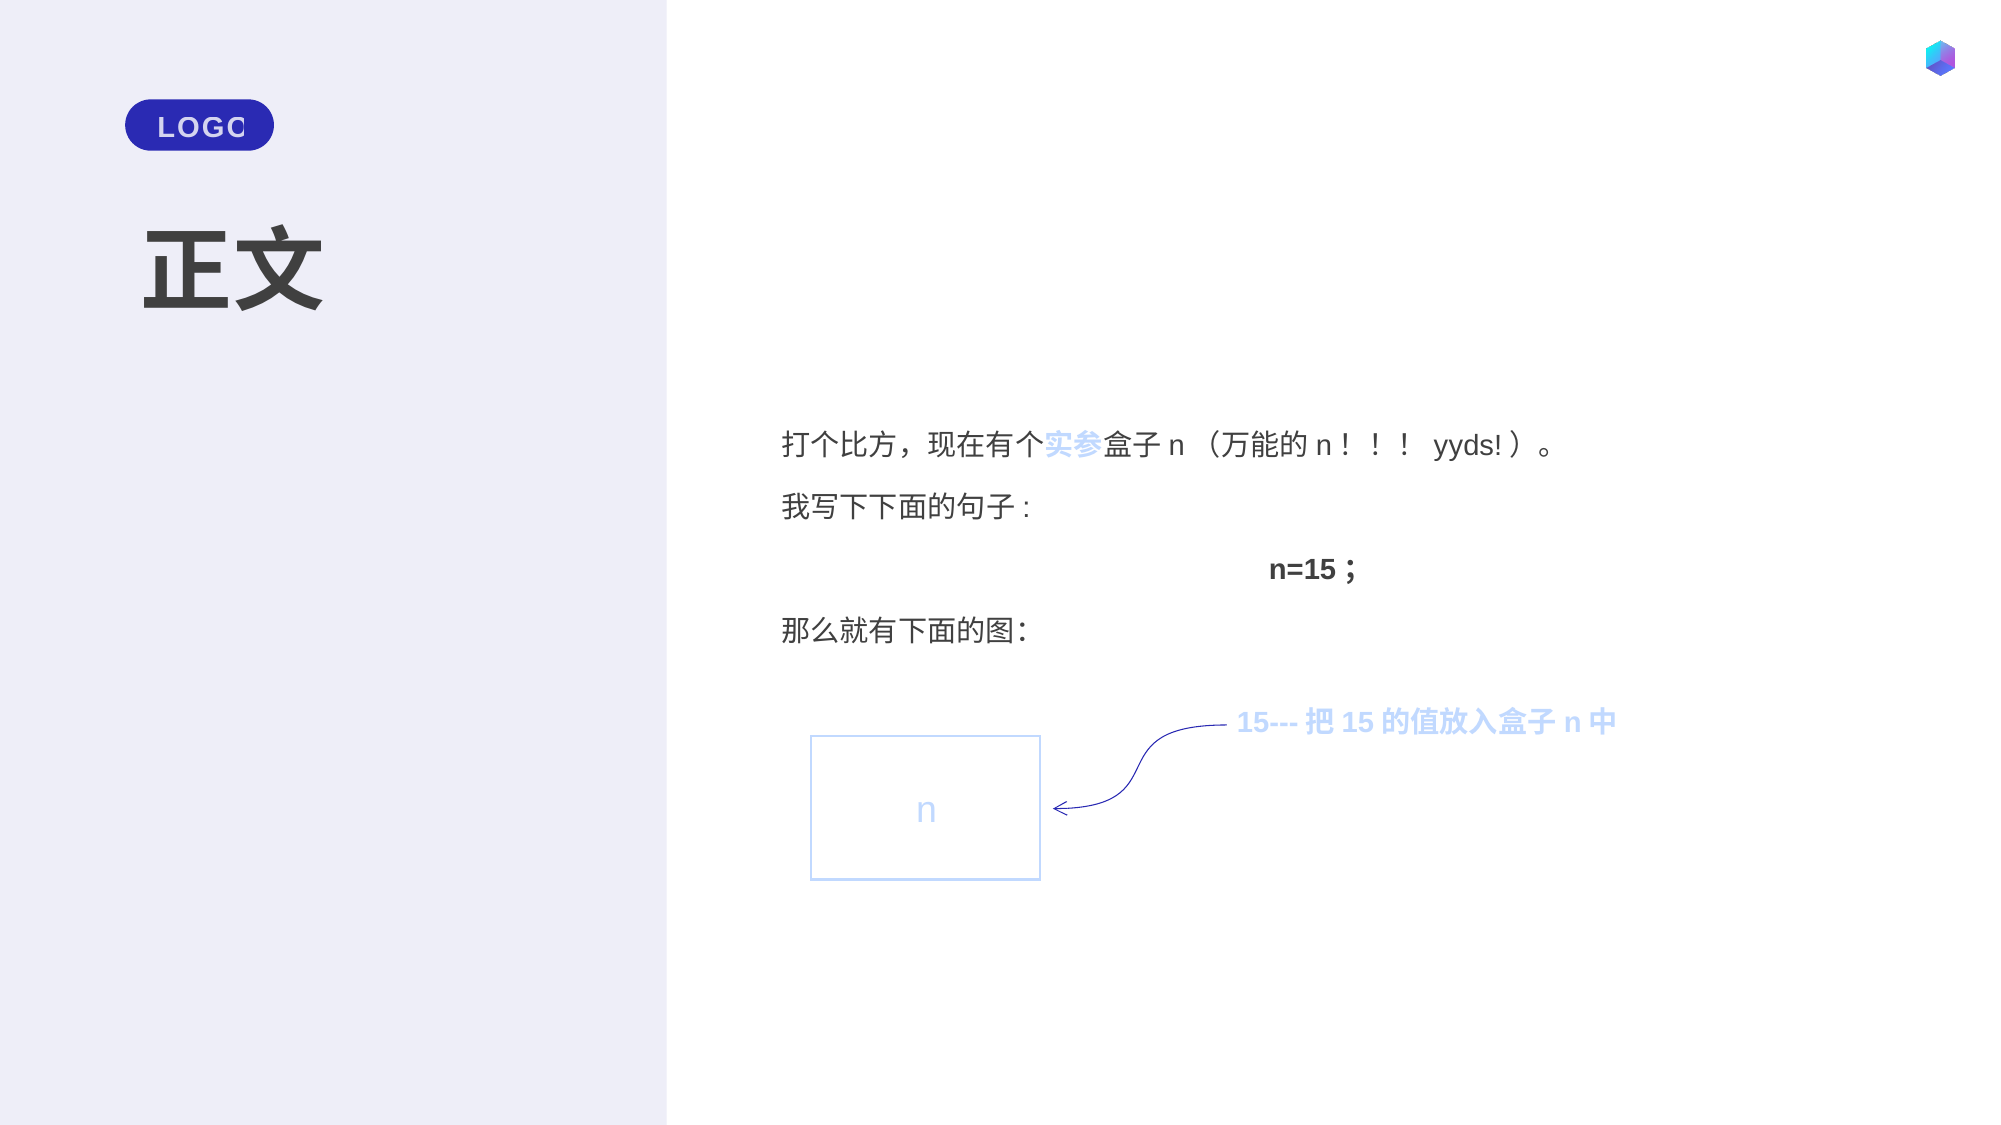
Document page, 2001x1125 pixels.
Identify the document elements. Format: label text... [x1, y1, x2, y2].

text_box [0, 0, 668, 1125]
text_box [810, 735, 1041, 881]
text_box 正文 [125, 193, 567, 864]
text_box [1052, 724, 1227, 809]
text_box 打个比方，现在有个实参盒子n（万能的n！！！yyds!）。 我写下下面的句子: n=15； 那么就有下面的图： [766, 125, 1875, 1000]
text_box 15---把15的值放入盒子n中 [1222, 695, 1633, 746]
picture [1881, 0, 2000, 119]
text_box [125, 99, 274, 151]
text_box n [901, 777, 952, 838]
